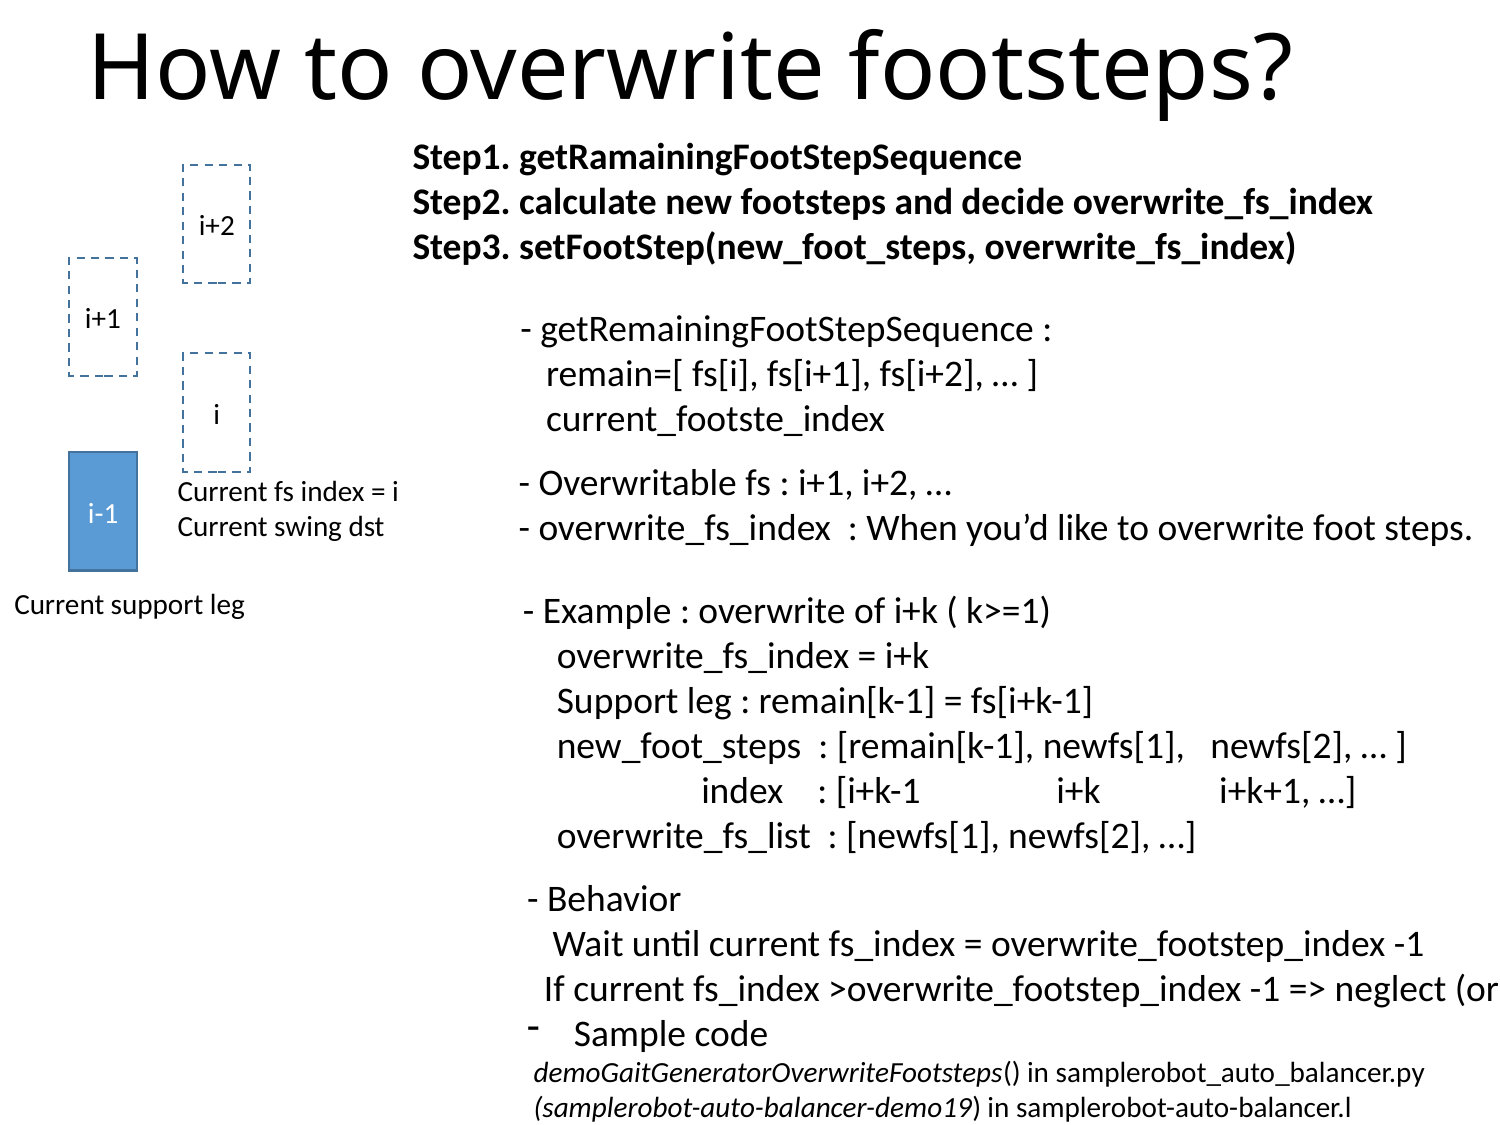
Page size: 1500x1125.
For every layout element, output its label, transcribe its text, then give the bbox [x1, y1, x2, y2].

text_box - Example : overwrite of i+k ( k>=1) overwrite_fs_index = i+k Support leg : remain[k-1] = fs[i+k-1] new_foot_steps : [remain[k-1], newfs[1], newfs[2], … ] index : [i+k-1 i+k i+k+1, …] overwrite_fs_list : [newfs[1], newfs[2], …] [508, 578, 1423, 864]
title How to overwrite footsteps? [72, 0, 1367, 179]
text_box i+2 [182, 164, 251, 284]
text_box Current support leg [0, 578, 261, 628]
text_box Step1. getRamainingFootStepSequence Step2. calculate new footsteps and decide overwrite_fs_index Step3. setFootStep(new_foot_steps, overwrite_fs_index) [397, 124, 1390, 274]
text_box - Overwritable fs : i+1, i+2, … - overwrite_fs_index : When you’d like to overwrite foot steps. [503, 450, 1490, 556]
text_box i-1 [68, 451, 138, 572]
text_box - Behavior Wait until current fs_index = overwrite_footstep_index -1 If current fs_index >overwrite_footstep_index -1 => neglect (or estop?) Sample code demoGaitGeneratorOverwriteFootsteps() in samplerobot_auto_balancer.py (samplerobot-auto-balancer-demo19) in samplerobot-auto-balancer.l [512, 866, 1500, 1125]
text_box i [182, 352, 251, 464]
text_box - getRemainingFootStepSequence : remain=[ fs[i], fs[i+1], fs[i+2], … ] current_footste_index [505, 296, 1069, 447]
text_box i+1 [68, 257, 138, 377]
text_box Current fs index = i Current swing dst [162, 464, 414, 550]
